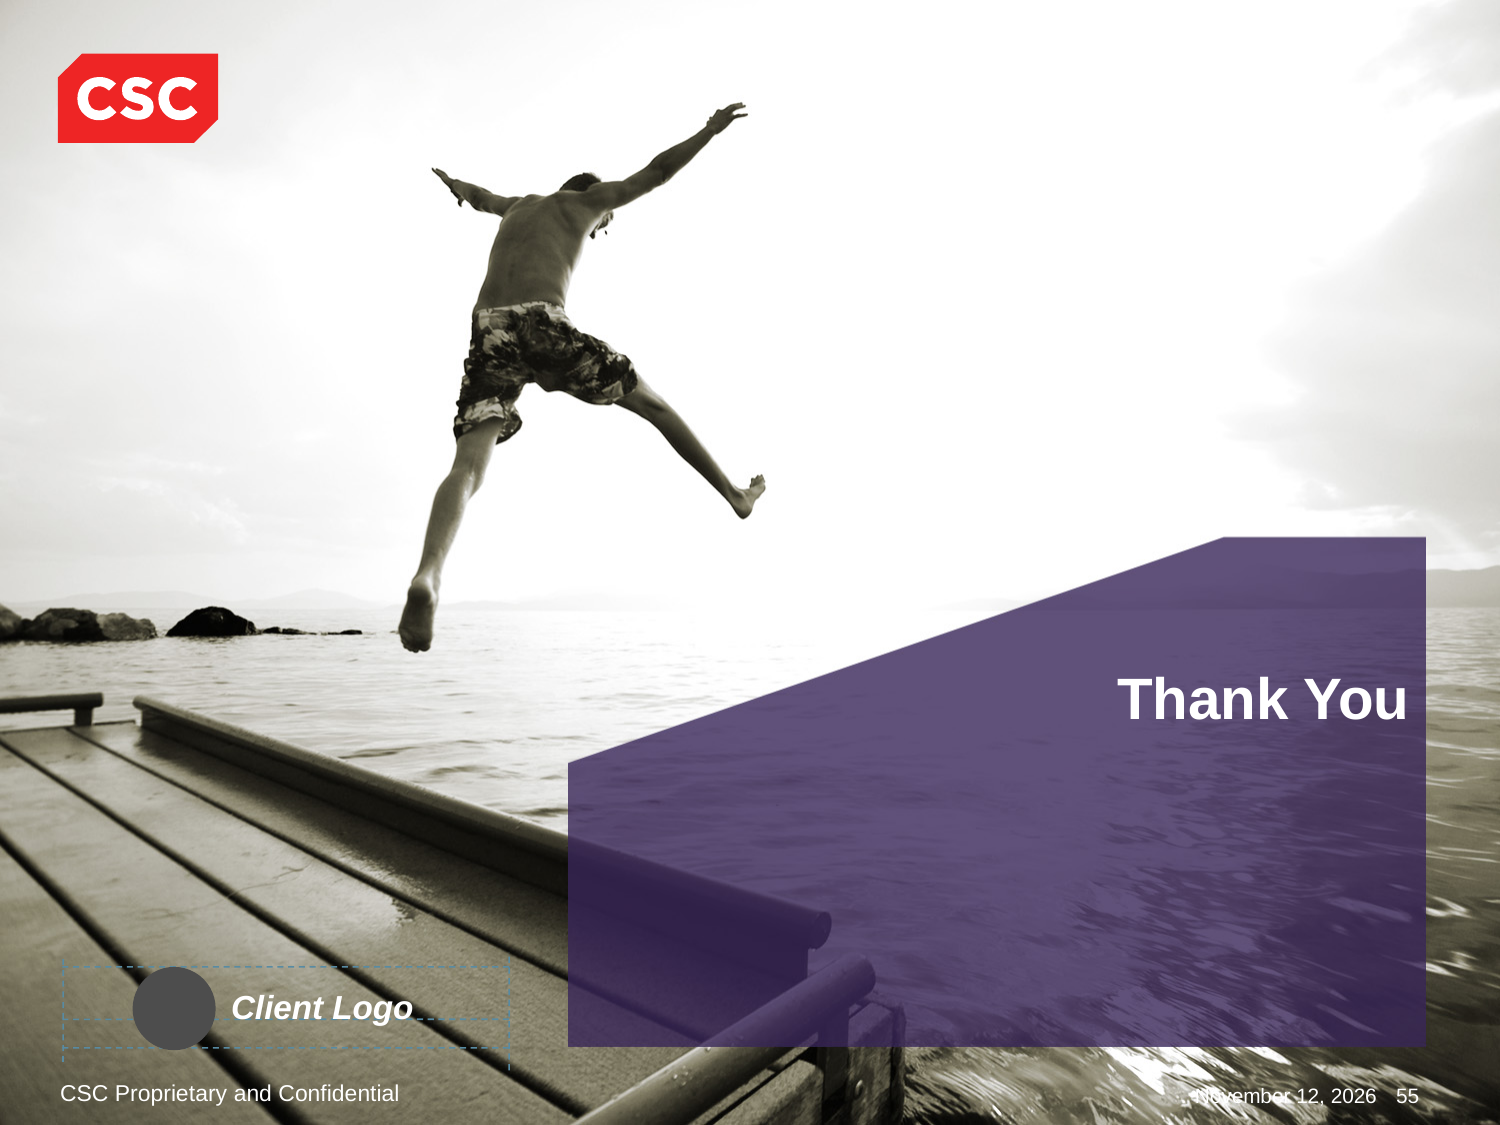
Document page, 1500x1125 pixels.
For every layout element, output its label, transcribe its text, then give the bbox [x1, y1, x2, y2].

picture [0, 0, 1500, 1125]
title Thank You [658, 606, 1410, 726]
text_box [59, 951, 510, 1071]
